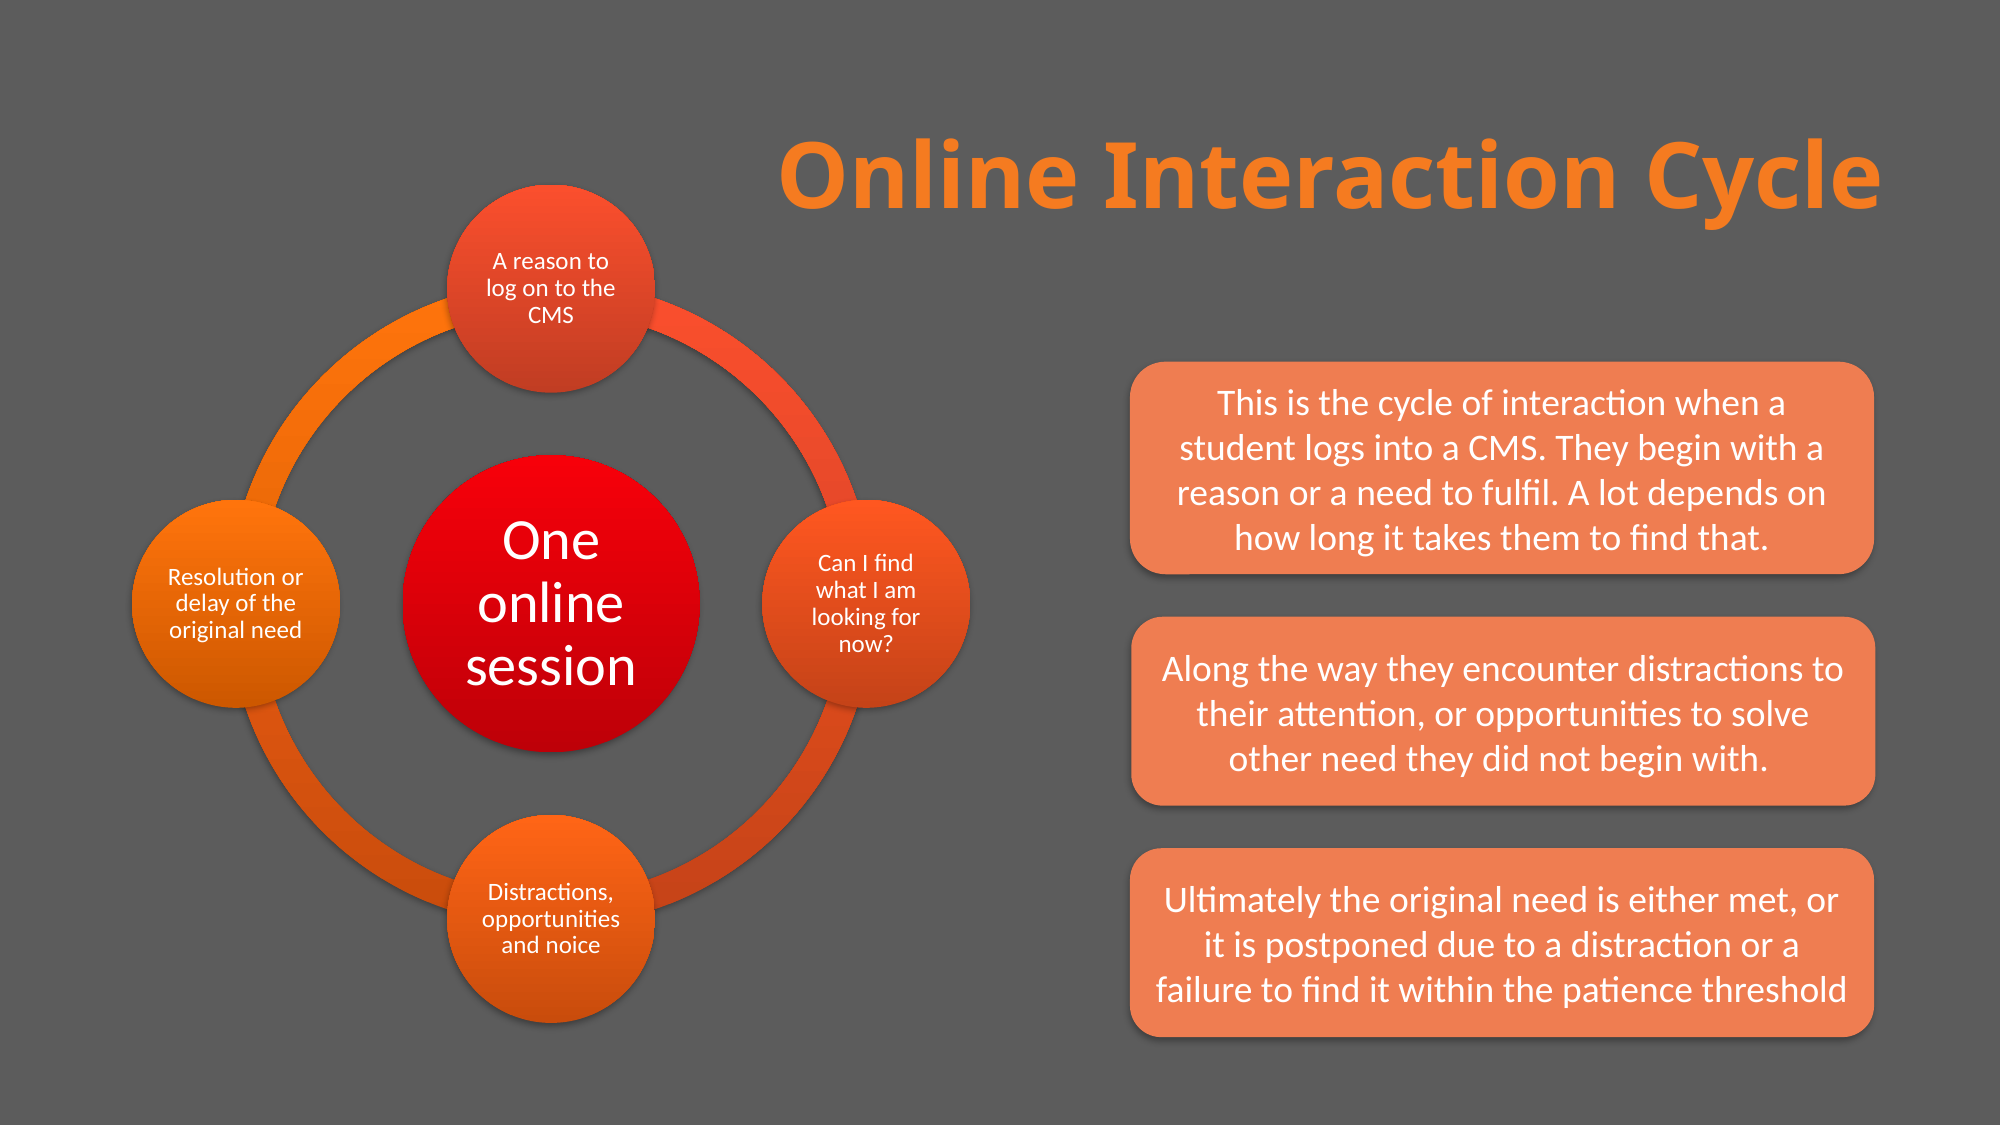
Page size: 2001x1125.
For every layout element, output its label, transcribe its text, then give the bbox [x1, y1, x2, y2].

text_box Ultimately the original need is either met, or it is postponed due to a distraction or a failure to find it within the patience threshold [1140, 846, 1877, 1040]
text_box Along the way they encounter distractions to their attention, or opportunities to solve other need they did not begin with. [1147, 614, 1878, 808]
title Online Interaction Cycle [99, 78, 1900, 266]
text_box This is the cycle of interaction when a student logs into a CMS. They begin with a reason or a need to fulfil. A lot depends on how long it takes them to find that. [1147, 359, 1877, 577]
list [0, 184, 1142, 1024]
